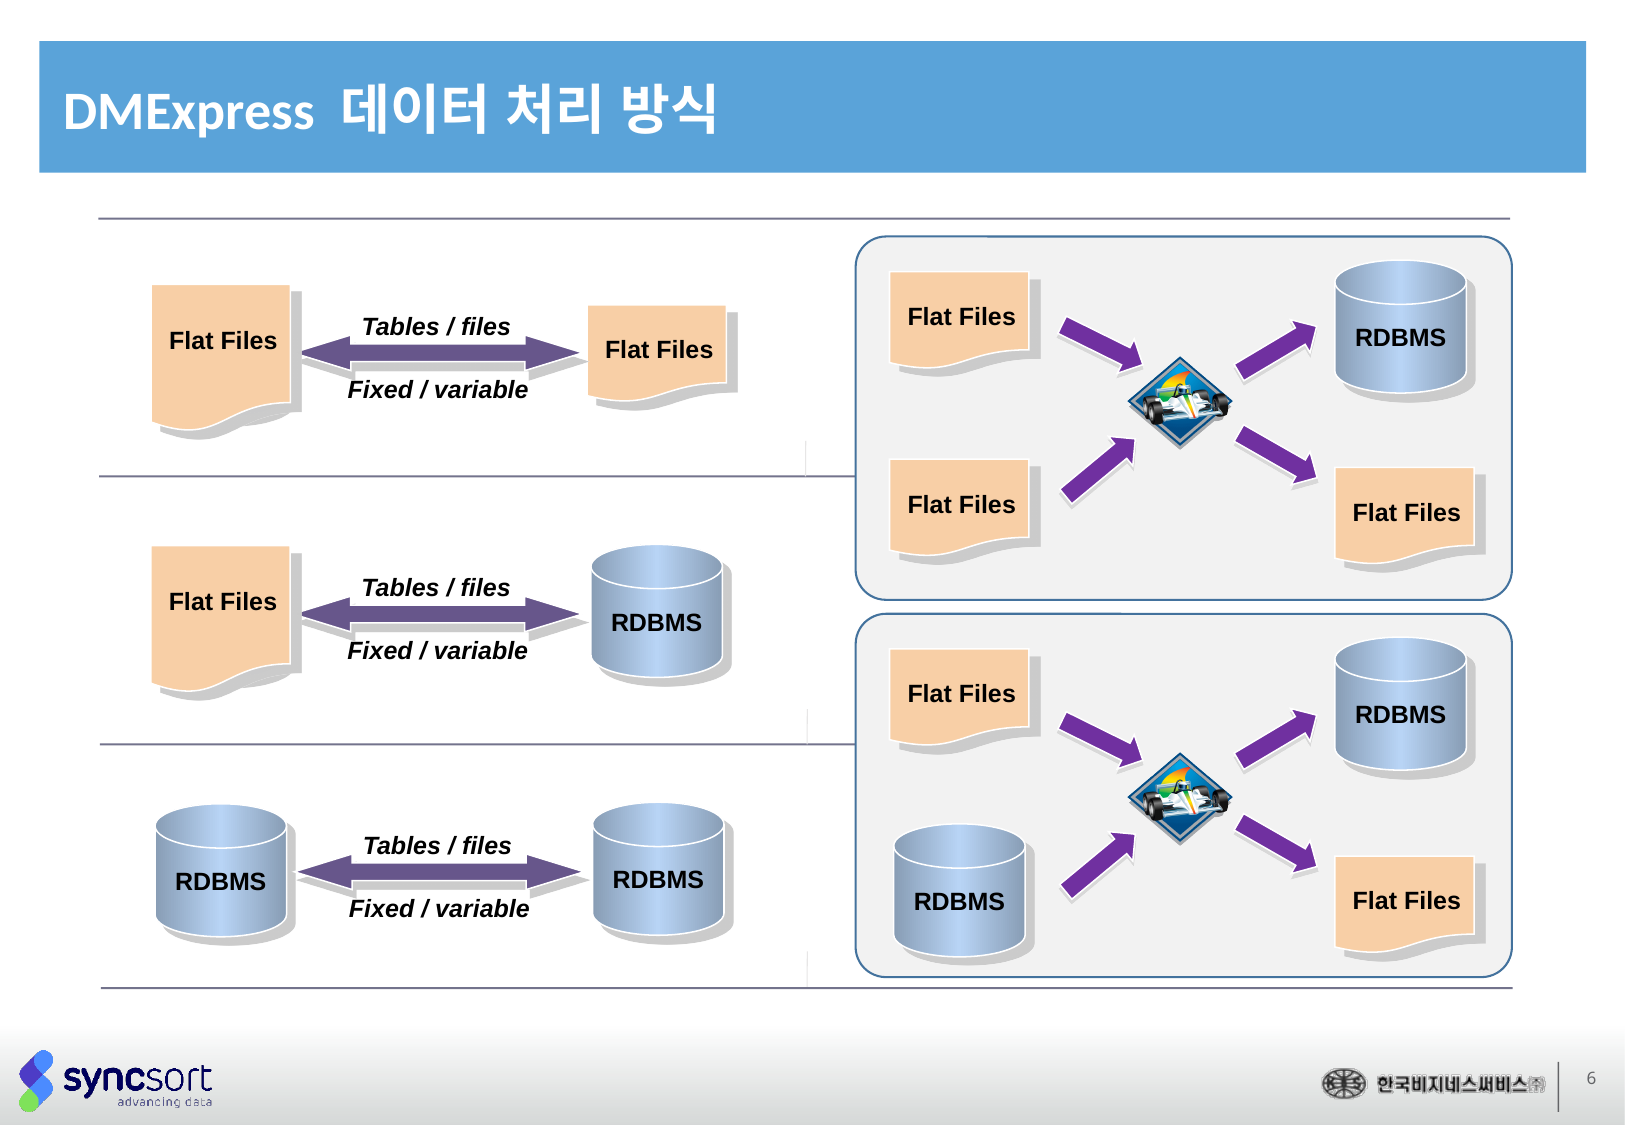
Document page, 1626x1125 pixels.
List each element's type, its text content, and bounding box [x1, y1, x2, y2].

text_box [154, 802, 731, 937]
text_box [150, 544, 729, 693]
title DMExpress 데이터 처리 방식 [48, 52, 1579, 172]
picture [0, 1024, 1625, 1125]
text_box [855, 236, 1512, 600]
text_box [855, 613, 1512, 978]
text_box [151, 284, 729, 432]
